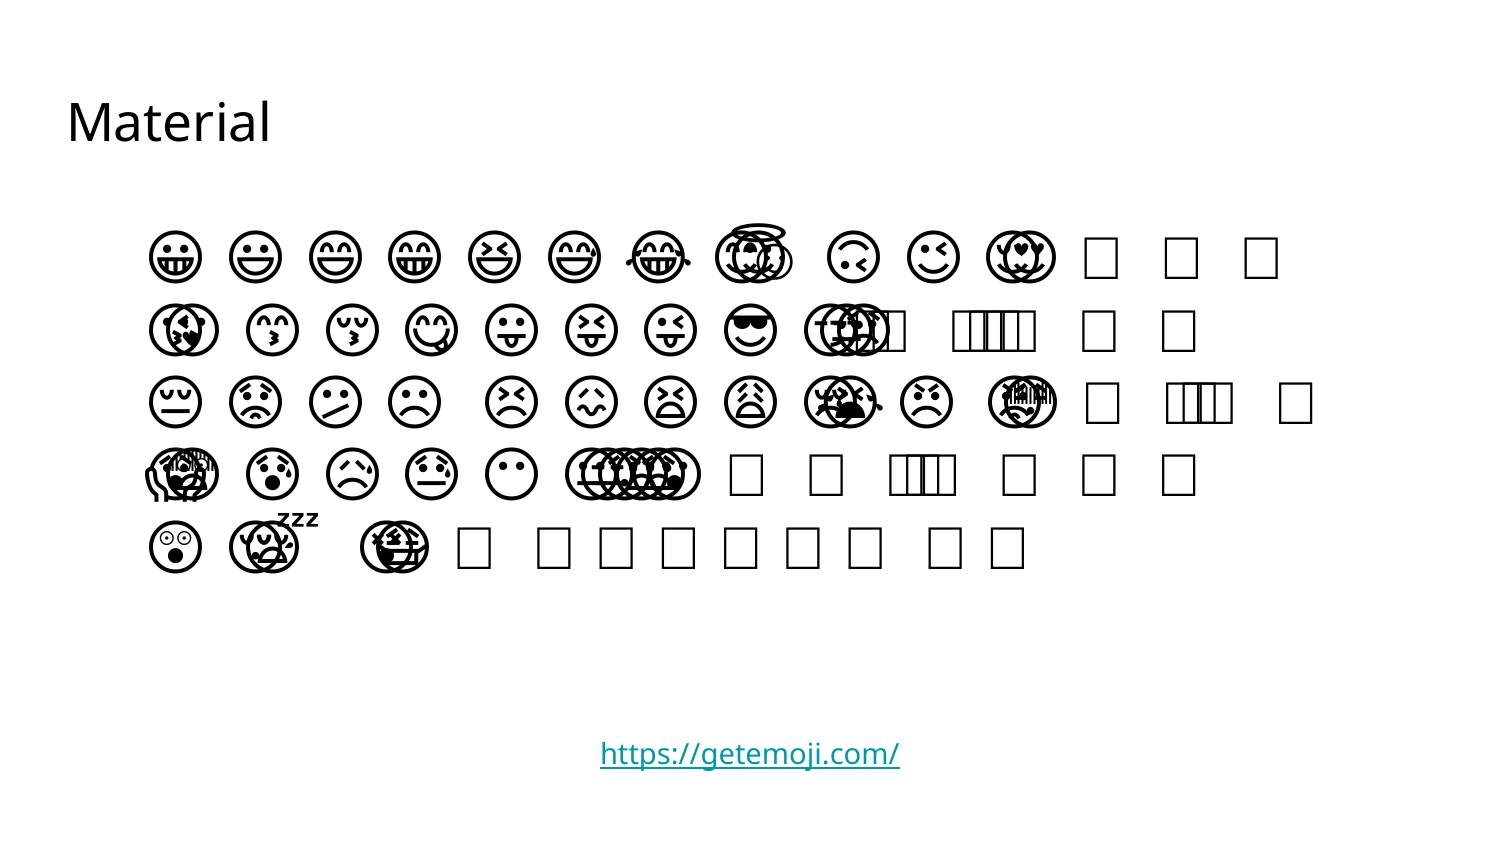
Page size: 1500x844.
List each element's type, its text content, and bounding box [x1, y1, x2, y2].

text_box 😀 😃 😄 😁 😆 😅 😂 🤣 🥲 ☺️ 😊 😇 🙂 🙃 😉 😌 😍 🥰 😘 😗 😙 😚 😋 😛 😝 😜 🤪 🤨 🧐 🤓 😎 🥸 🤩 🥳 😏 😒 😞 😔 😟 😕 🙁 ☹️ 😣 😖 😫 😩 🥺 😢 😭 😤 😠 😡 🤬 🤯 😳 🥵 🥶 😱 😨 😰 😥 😓 🤗 🤔 🤭 🤫 🤥 😶 😐 😑 😬 🙄 😯 😦 😧 😮 😲 🥱 😴 🤤 😪 😵 🤐 🥴 🤢 🤮 🤧 😷 🤒 🤕 [129, 204, 1355, 597]
text_box https://getemoji.com/ [503, 720, 996, 790]
title Material [51, 72, 1449, 167]
